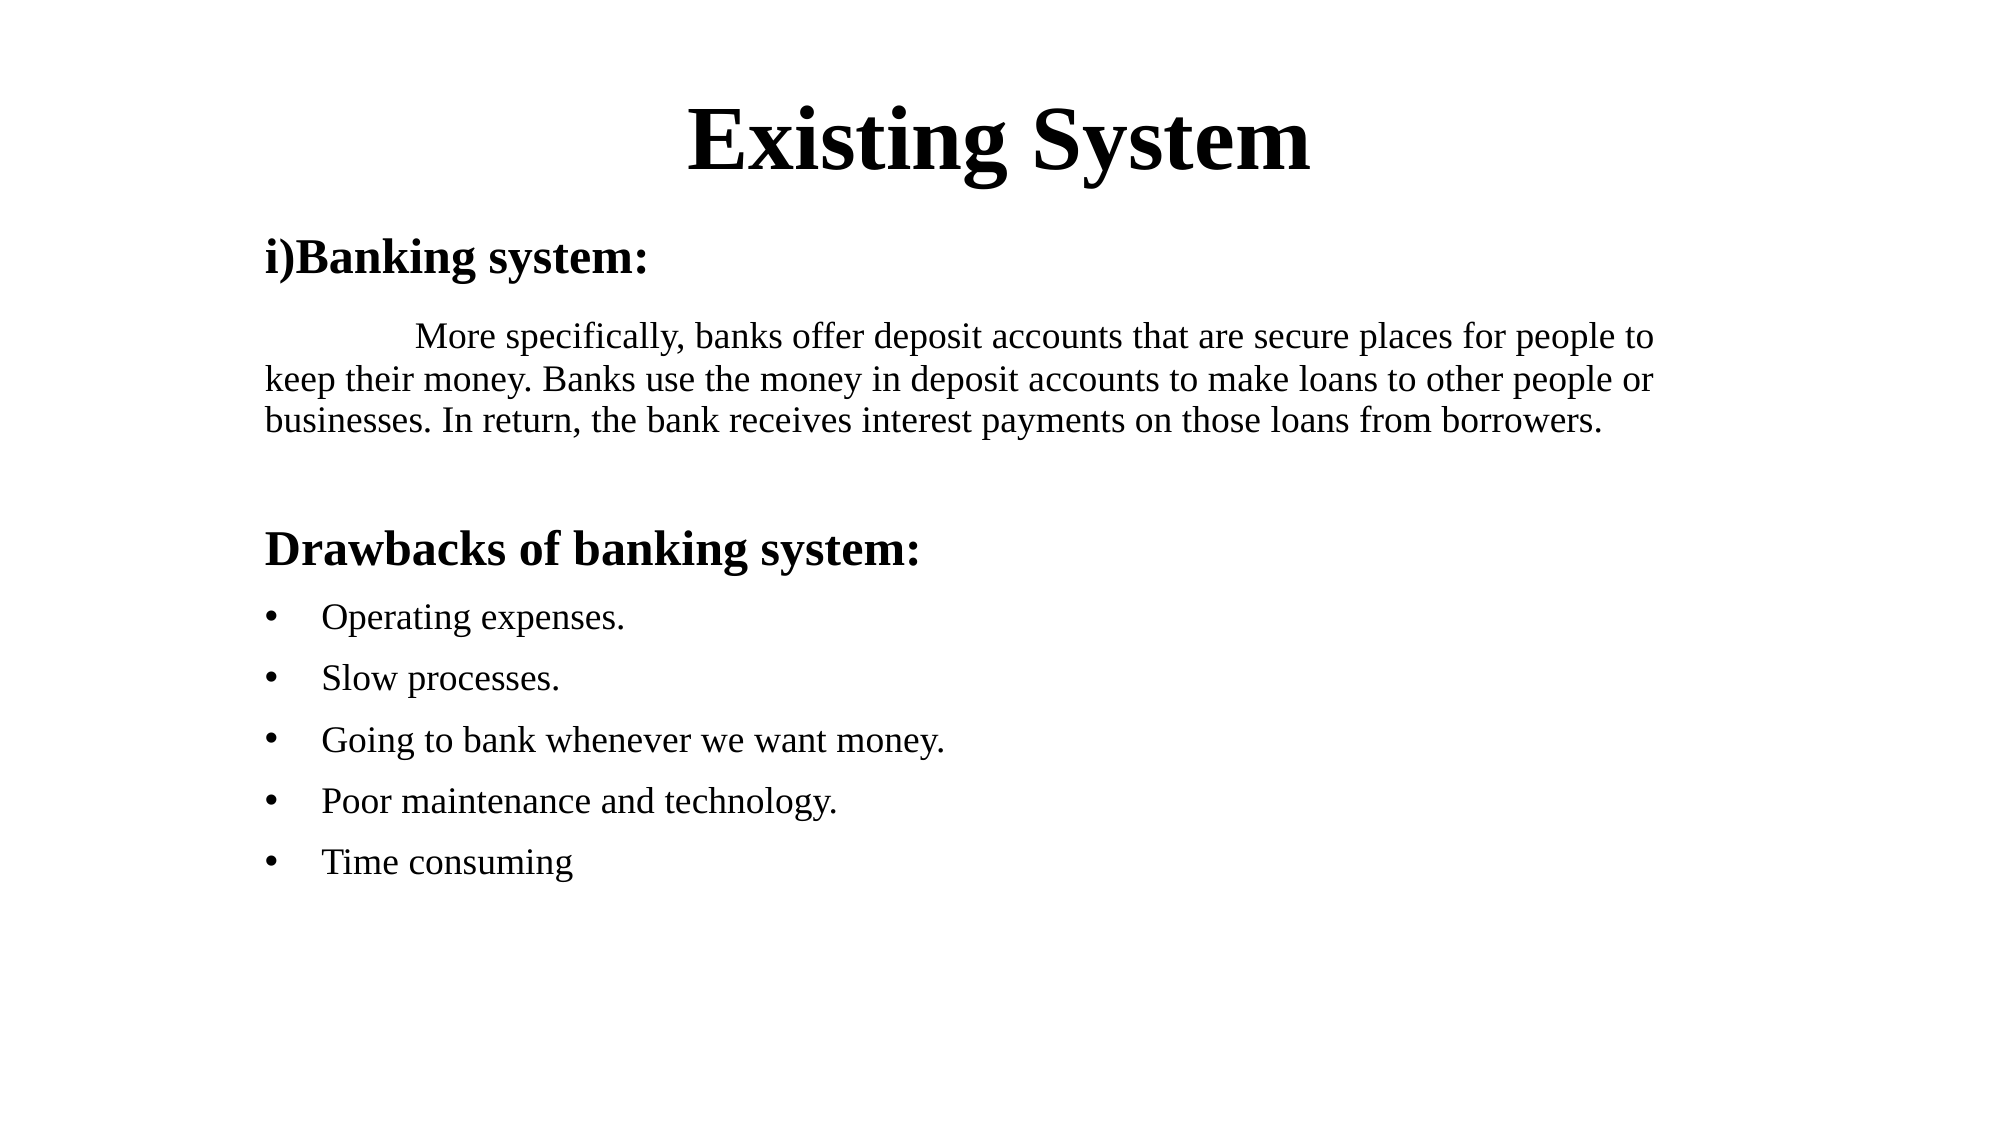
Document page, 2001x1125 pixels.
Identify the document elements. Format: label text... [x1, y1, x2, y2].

title Existing System [249, 56, 1750, 197]
subtitle i)Banking system: More specifically, banks offer deposit accounts that are secure places for people to keep their money. Banks use the money in deposit accounts to make loans to other people or businesses. In return, the bank receives interest payments on those loans from borrowers. Drawbacks of banking system: Operating expenses. Slow processes. Going to bank whenever we want money. Poor maintenance and technology. Time consuming [249, 223, 1750, 1002]
